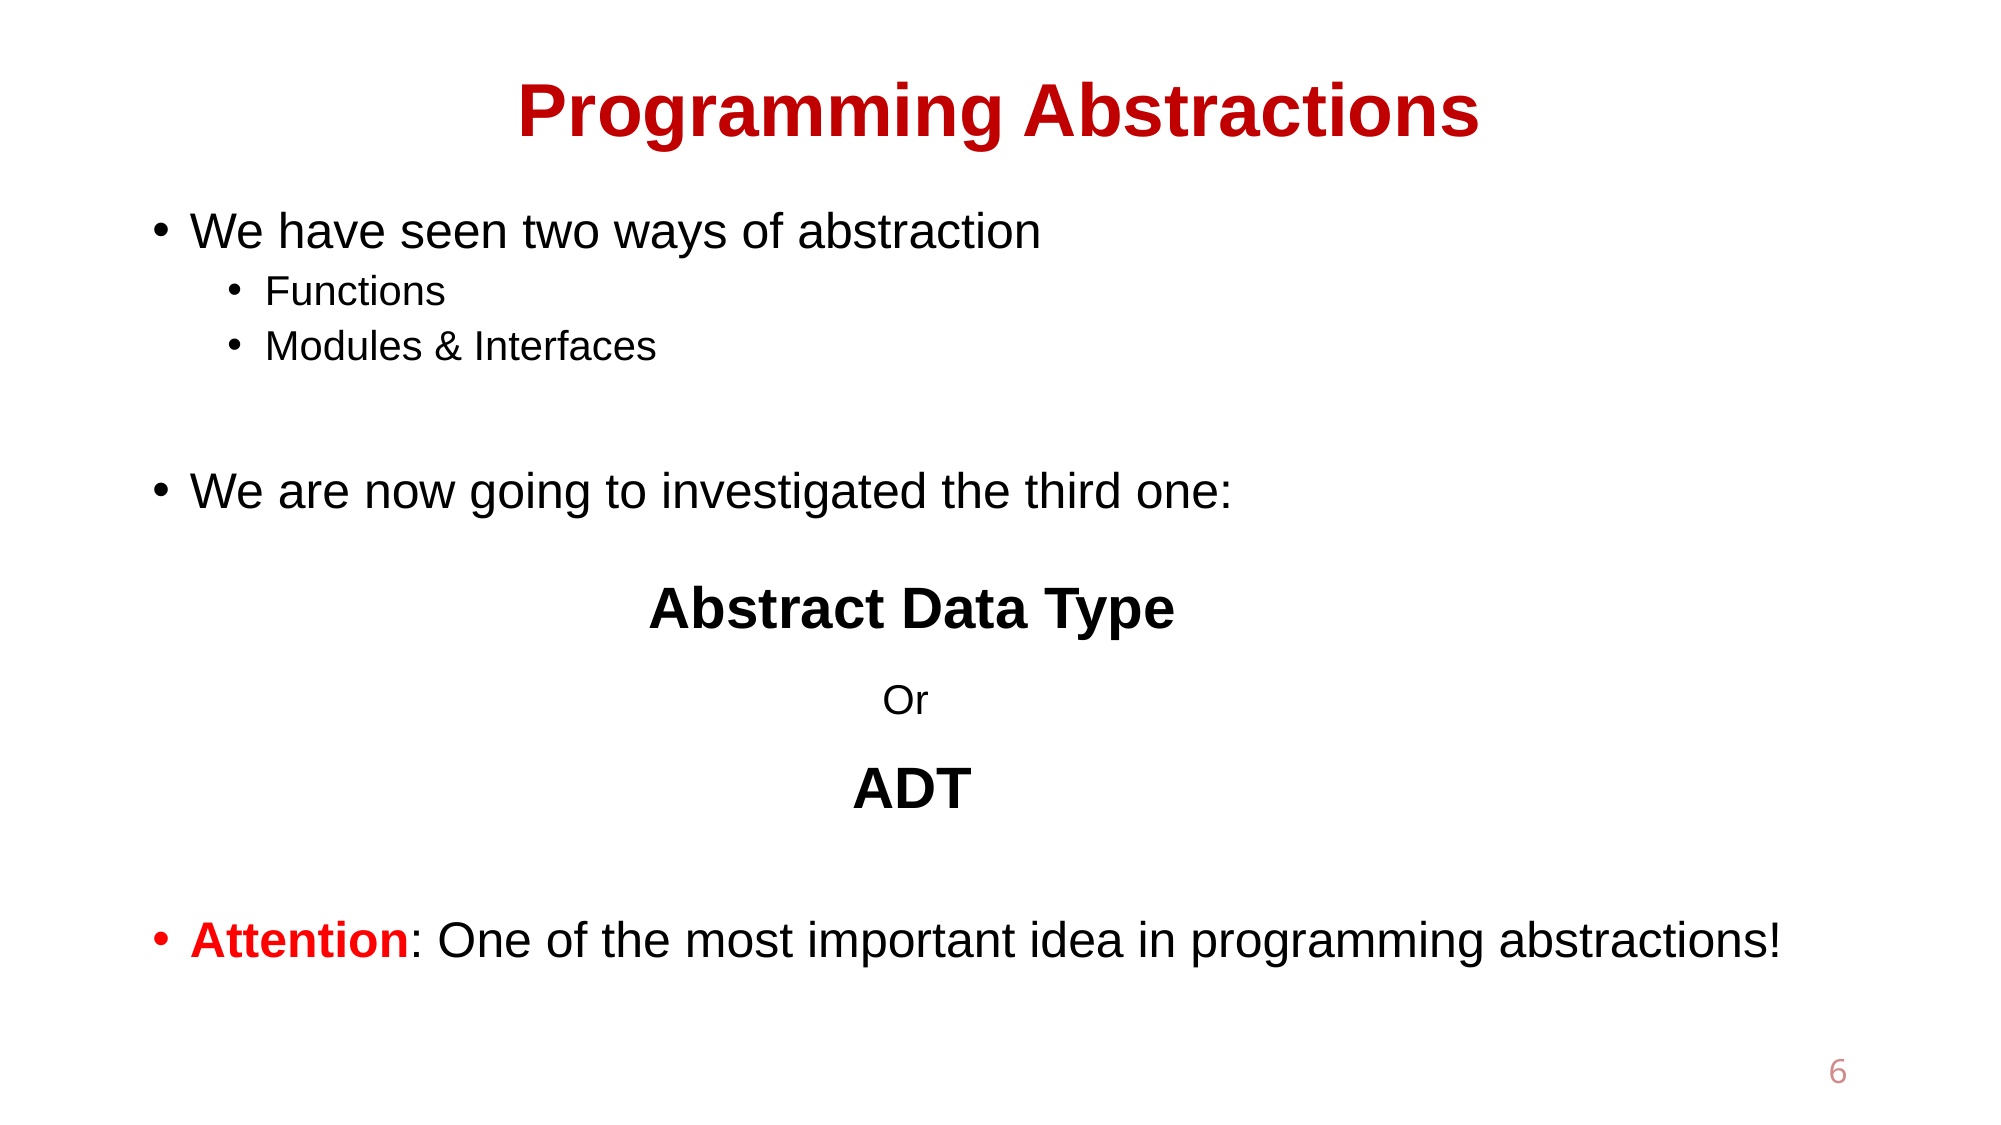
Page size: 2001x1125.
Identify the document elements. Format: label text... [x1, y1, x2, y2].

slide_number 6 [1412, 1042, 1863, 1103]
text_box Abstract Data Type Or ADT [412, 562, 1413, 828]
title Programming Abstractions [137, 59, 1863, 166]
list We have seen two ways of abstraction Functions Modules & Interfaces We are now going to investigated the third one: Attention: One of the most important idea in programming abstractions! [137, 197, 1863, 1025]
